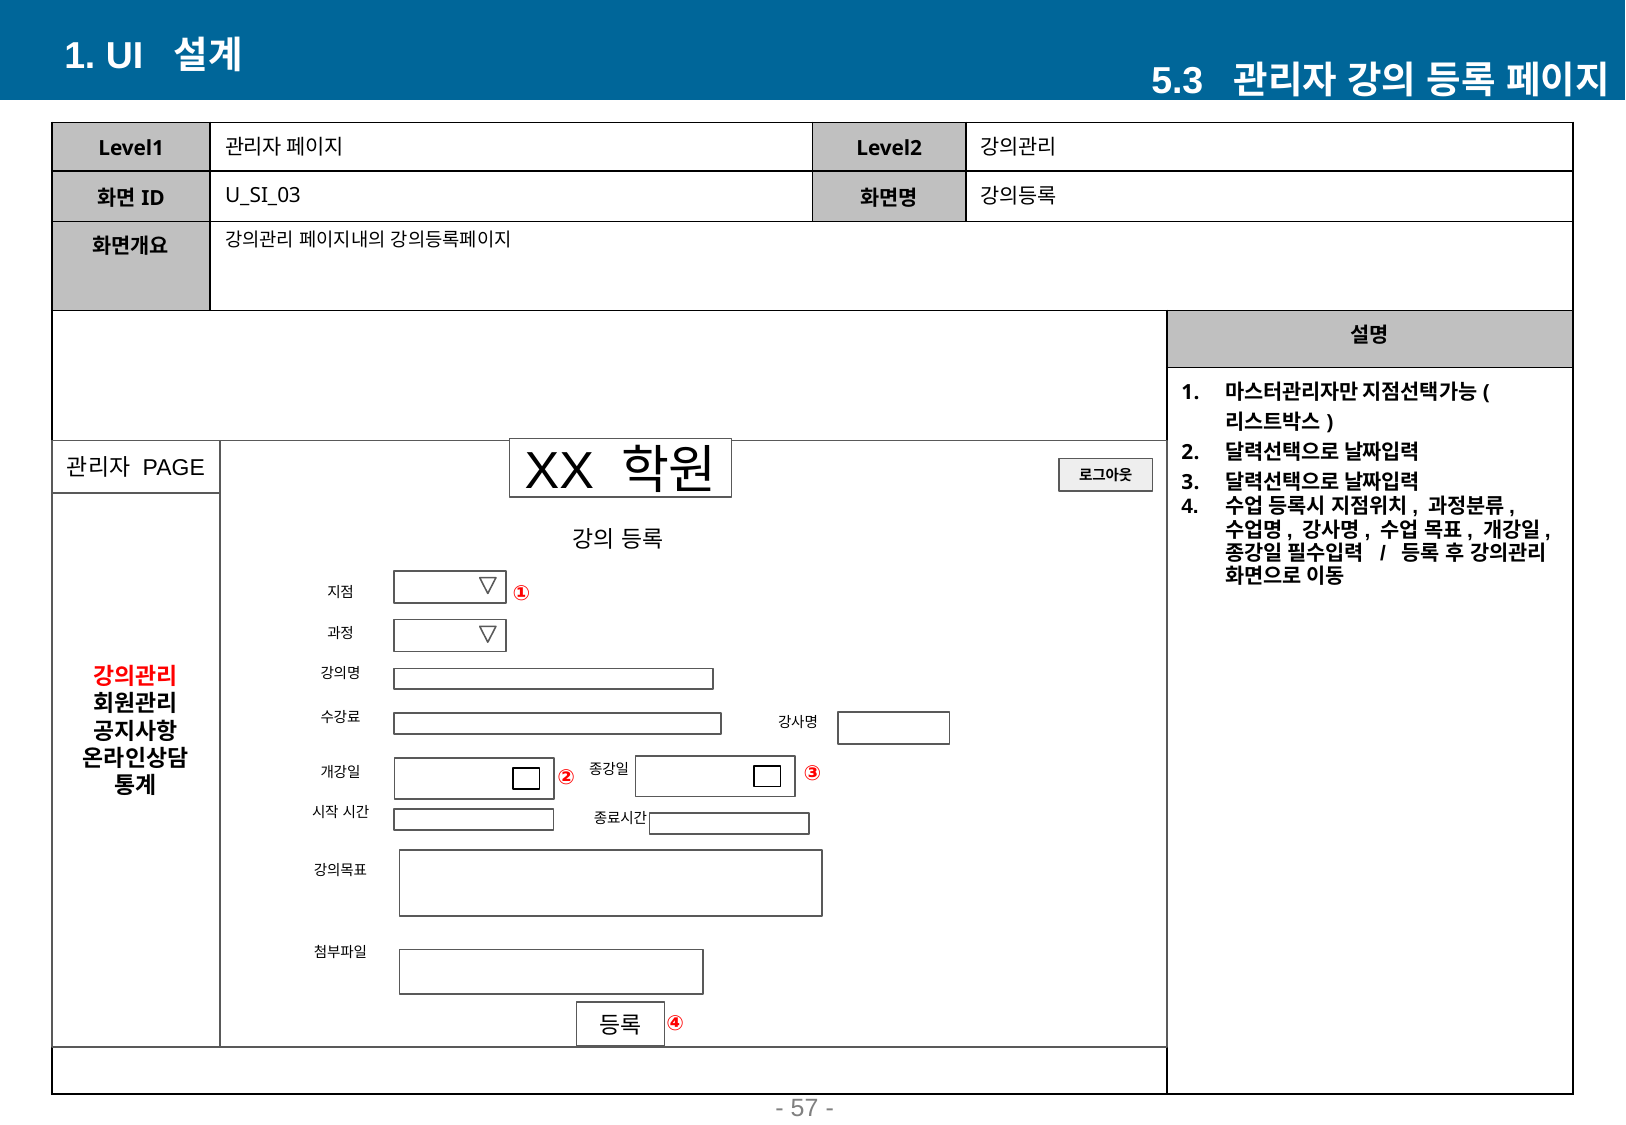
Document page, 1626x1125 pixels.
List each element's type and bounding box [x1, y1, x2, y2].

table_cell [211, 222, 1572, 310]
table_cell [53, 311, 1166, 440]
slide_number [635, 1095, 974, 1125]
table_cell [1168, 368, 1572, 1093]
table_cell [813, 172, 965, 221]
table_cell [211, 172, 812, 221]
table_header [813, 123, 965, 170]
text_box [49, 28, 707, 79]
table_cell [53, 222, 209, 310]
table_cell [1168, 311, 1572, 367]
text_box [968, 53, 1625, 104]
table_header [211, 123, 812, 170]
table_cell [967, 172, 1572, 221]
table_cell [53, 172, 209, 221]
table_header [53, 123, 209, 170]
table_header [967, 123, 1572, 170]
text_box [51, 438, 1167, 1047]
table_cell [53, 1047, 1166, 1093]
